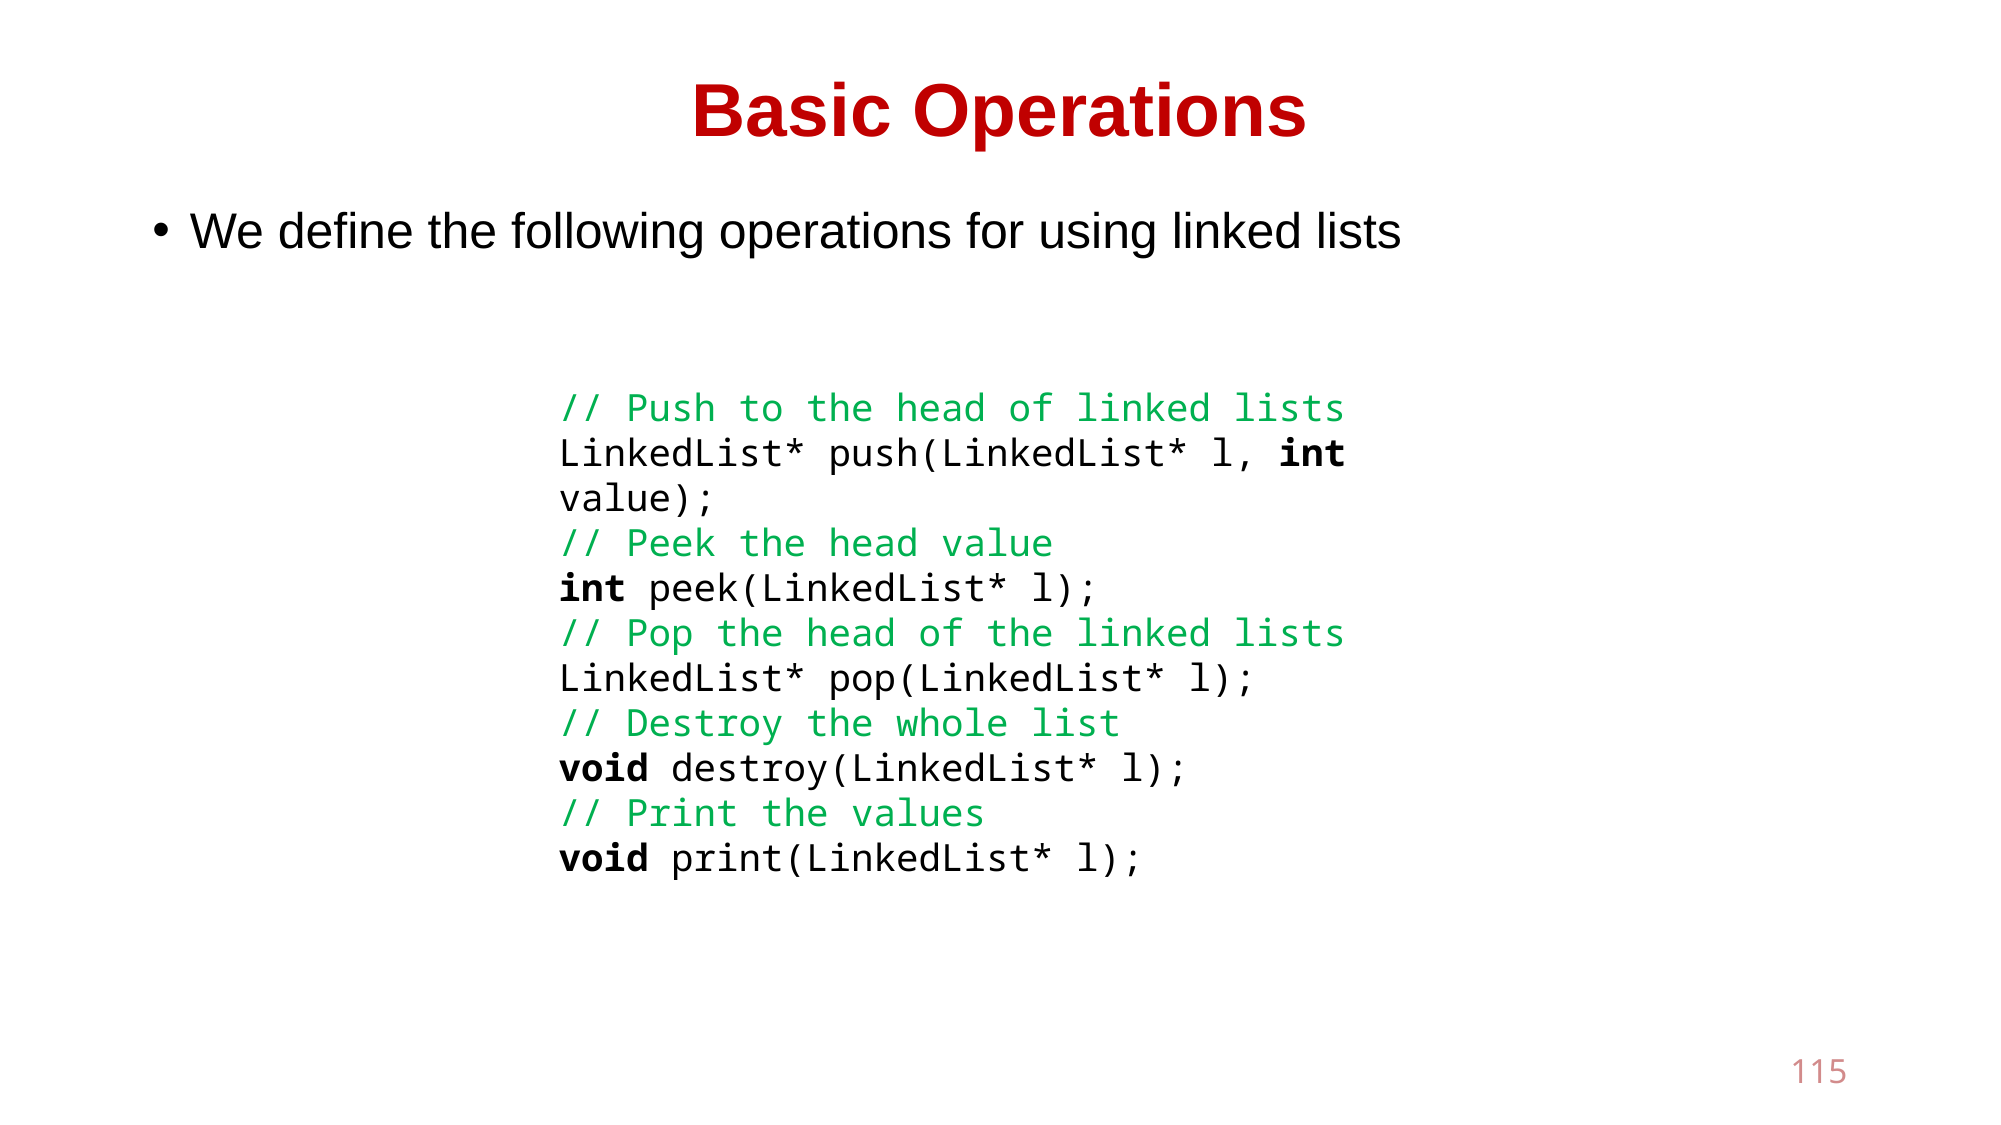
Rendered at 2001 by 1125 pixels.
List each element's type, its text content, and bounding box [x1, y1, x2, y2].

text_box // Push to the head of linked lists LinkedList* push(LinkedList* l, int value); // Peek the head value int peek(LinkedList* l); // Pop the head of the linked lists LinkedList* pop(LinkedList* l); // Destroy the whole list void destroy(LinkedList* l); // Print the values void print(LinkedList* l); [543, 376, 1489, 886]
slide_number 115 [1412, 1042, 1863, 1103]
list We define the following operations for using linked lists [137, 197, 1863, 1025]
title Basic Operations [137, 59, 1863, 166]
